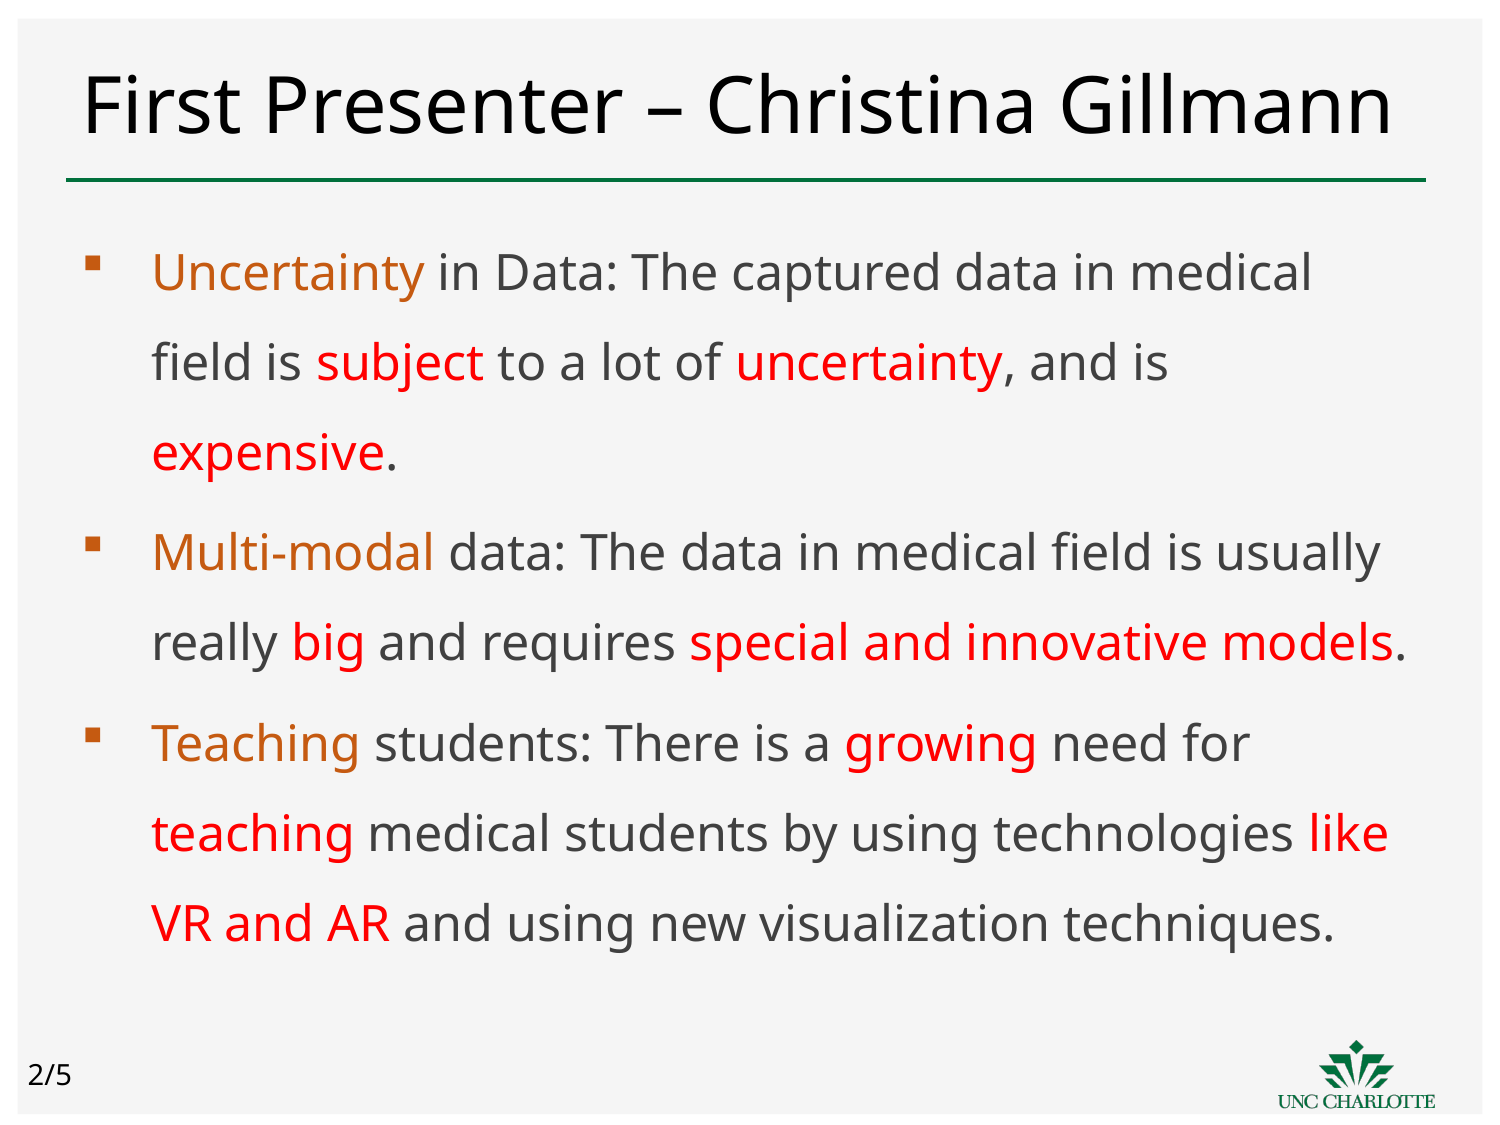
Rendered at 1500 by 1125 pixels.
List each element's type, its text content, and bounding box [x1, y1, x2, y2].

title First Presenter – Christina Gillmann [66, 34, 1426, 157]
picture [1267, 1040, 1455, 1110]
list Uncertainty in Data: The captured data in medical field is subject to a lot of uncertainty, and is expensive. Multi-modal data: The data in medical field is usually really big and requires special and innovative models. Teaching students: There is a growing need for teaching medical students by using technologies like VR and AR and using new visualization techniques. [66, 202, 1426, 1030]
